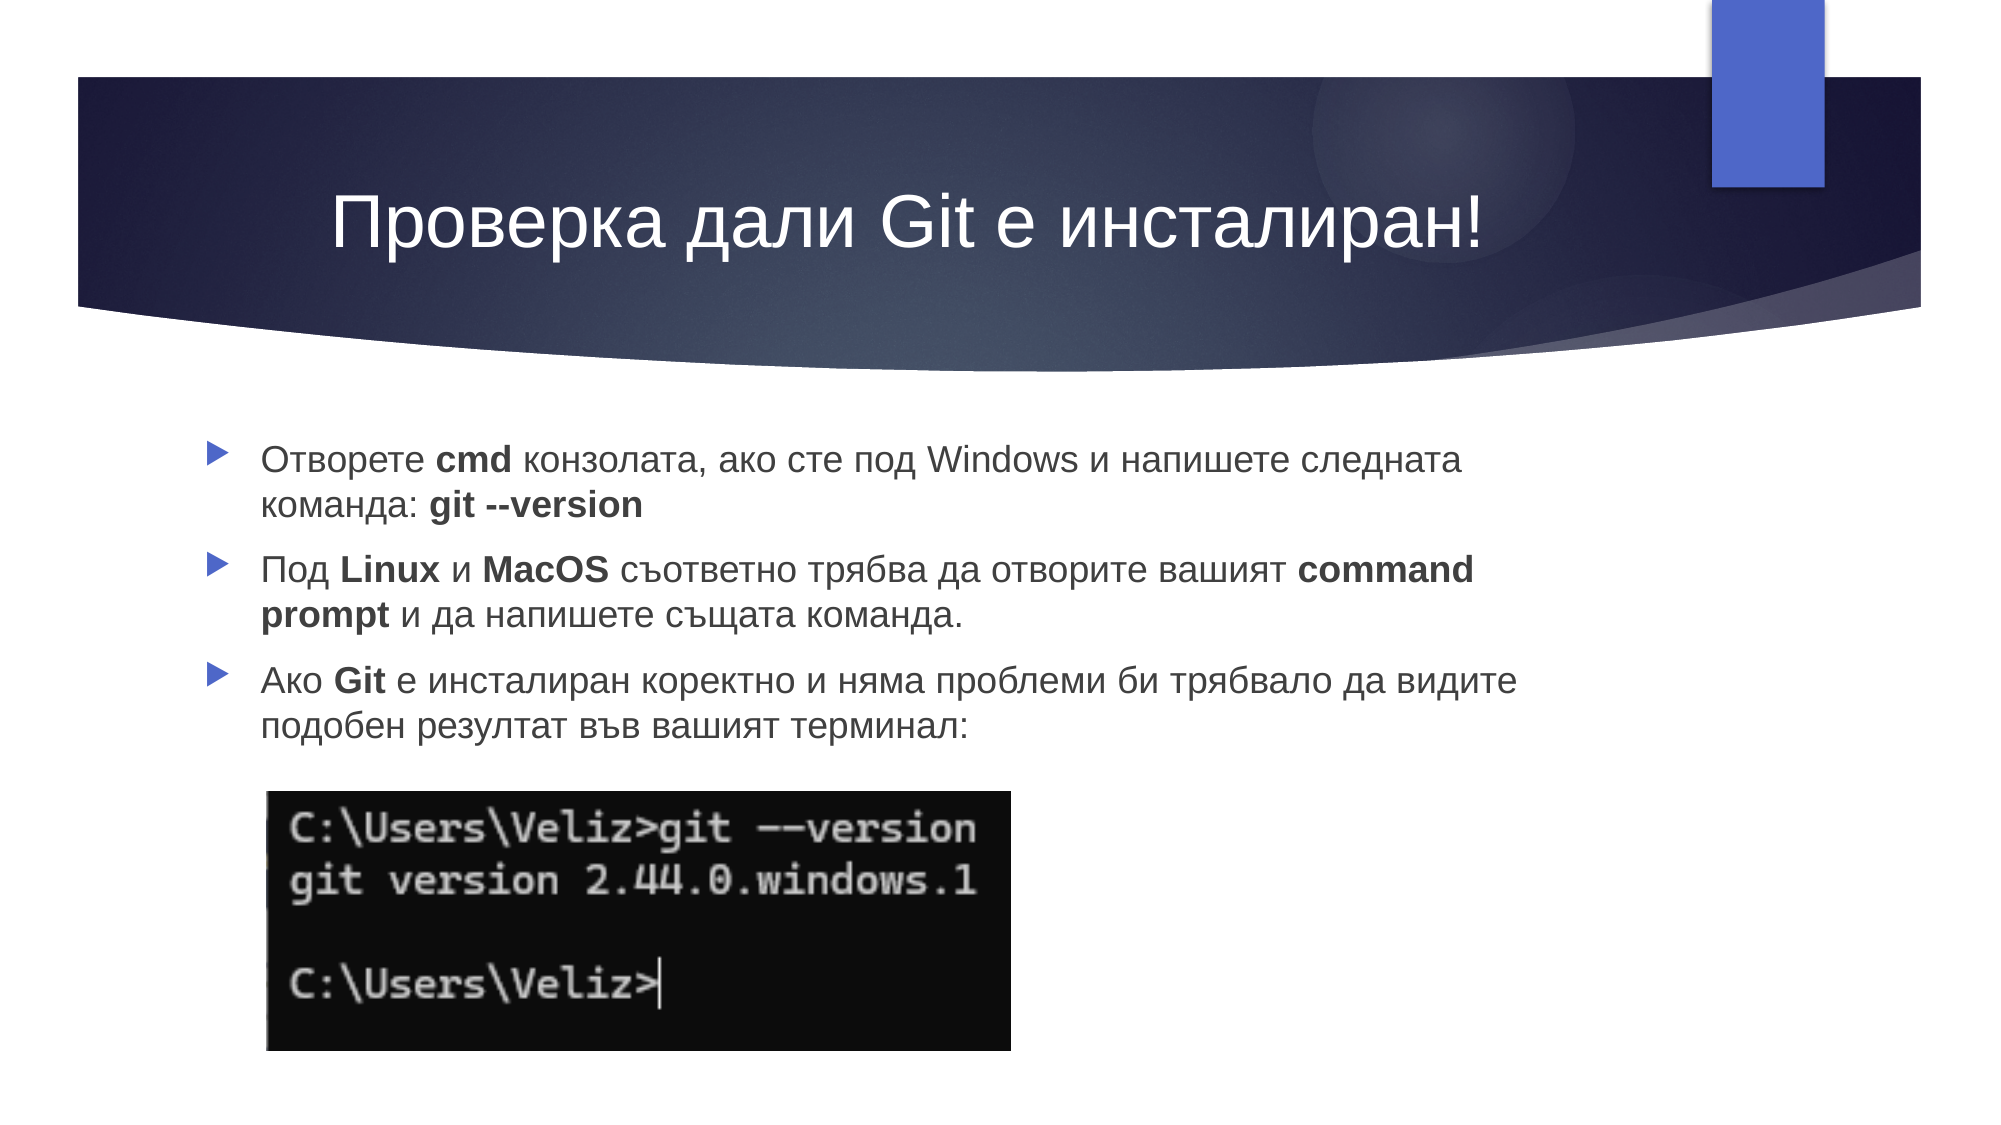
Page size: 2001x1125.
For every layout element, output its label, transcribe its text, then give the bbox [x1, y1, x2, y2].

title Проверка дали Git е инсталиран! [189, 159, 1627, 276]
picture [265, 790, 1011, 1051]
list Отворете cmd конзолата, ако сте под Windows и напишете следната команда: git --version Под Linux и MacOS съответно трябва да отворите вашият command prompt и да напишете същата команда. Ако Git е инсталиран коректно и няма проблеми би трябвало да видите подобен резултат във вашият терминал: [189, 427, 1627, 1077]
